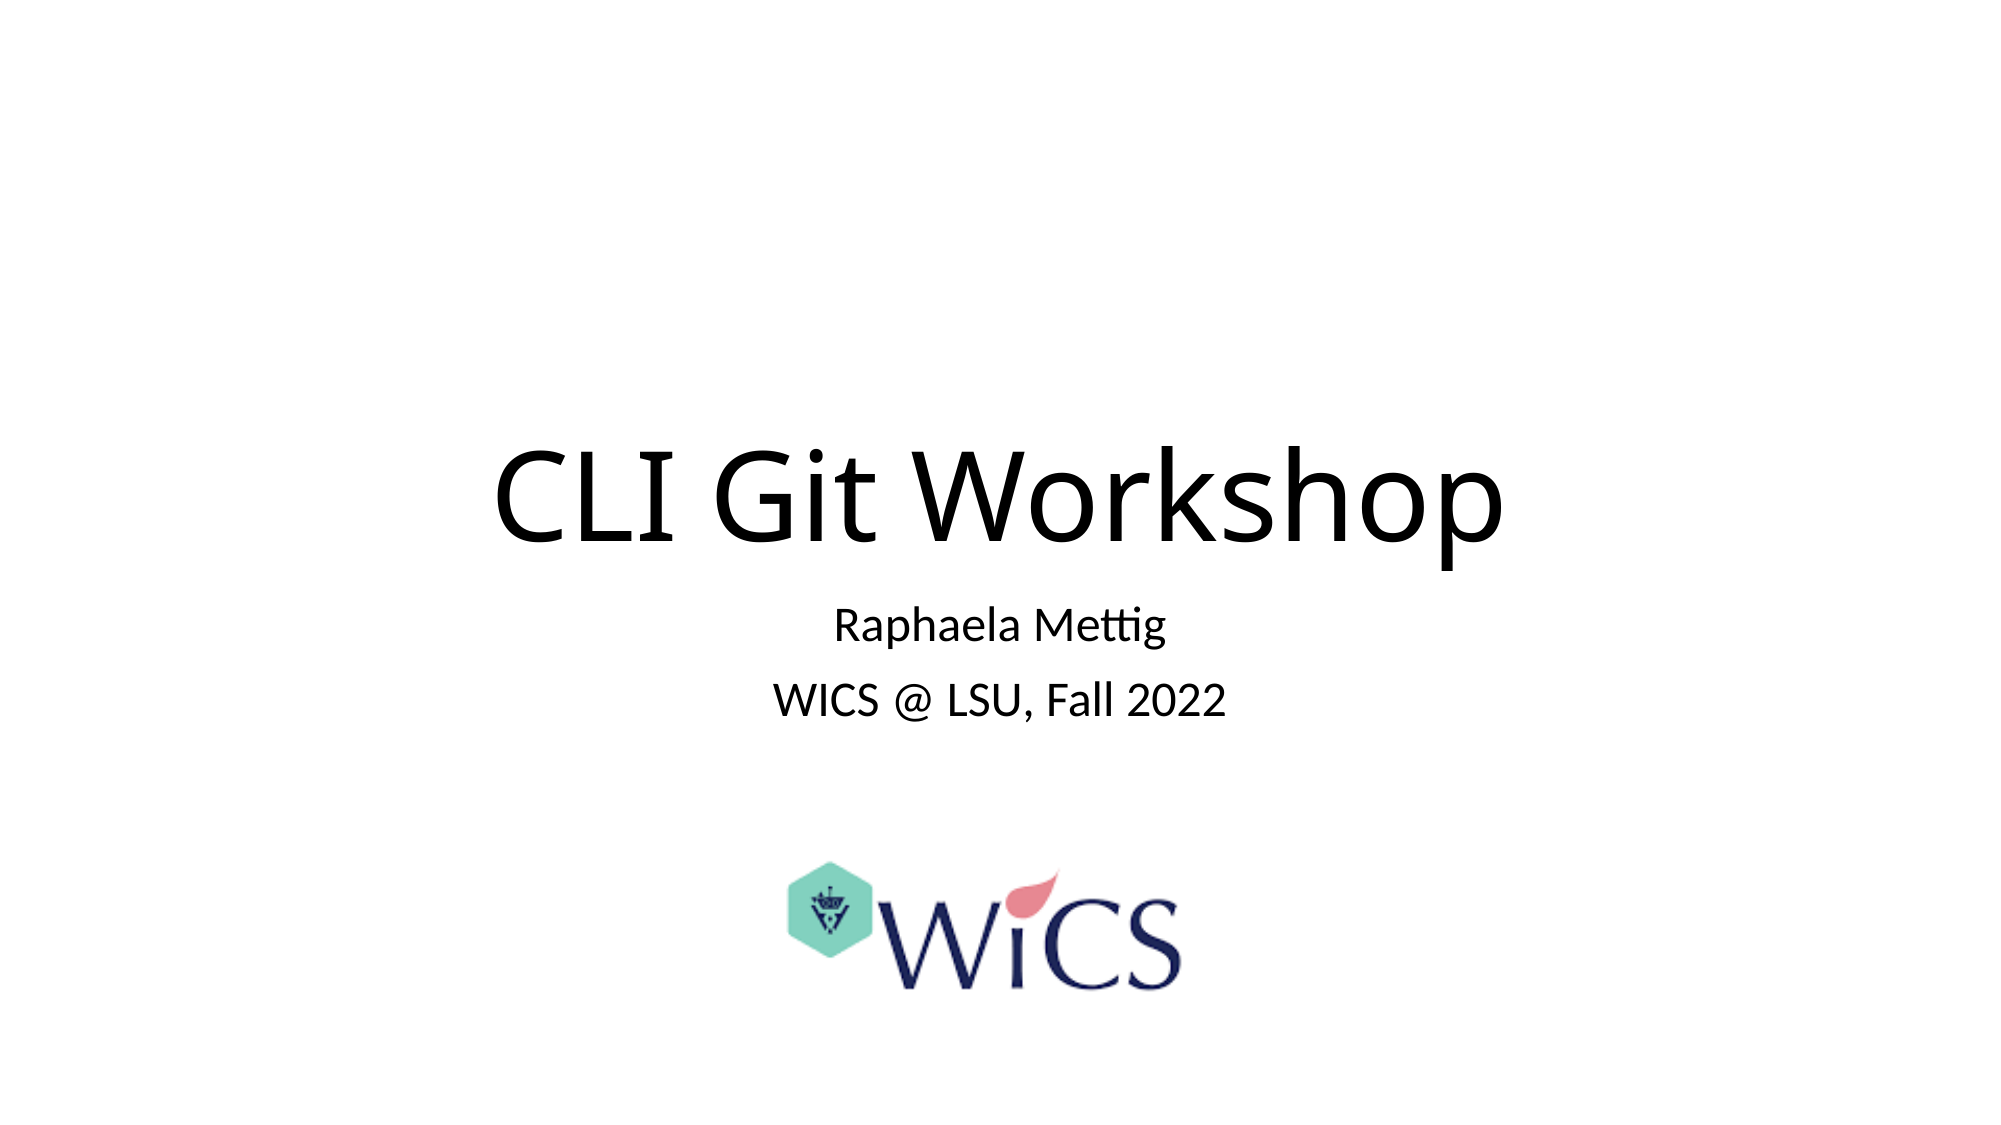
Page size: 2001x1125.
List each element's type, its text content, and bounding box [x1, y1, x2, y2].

picture [735, 726, 1265, 1125]
subtitle Raphaela Mettig WICS @ LSU, Fall 2022 [249, 590, 1750, 863]
title CLI Git Workshop [249, 184, 1750, 576]
